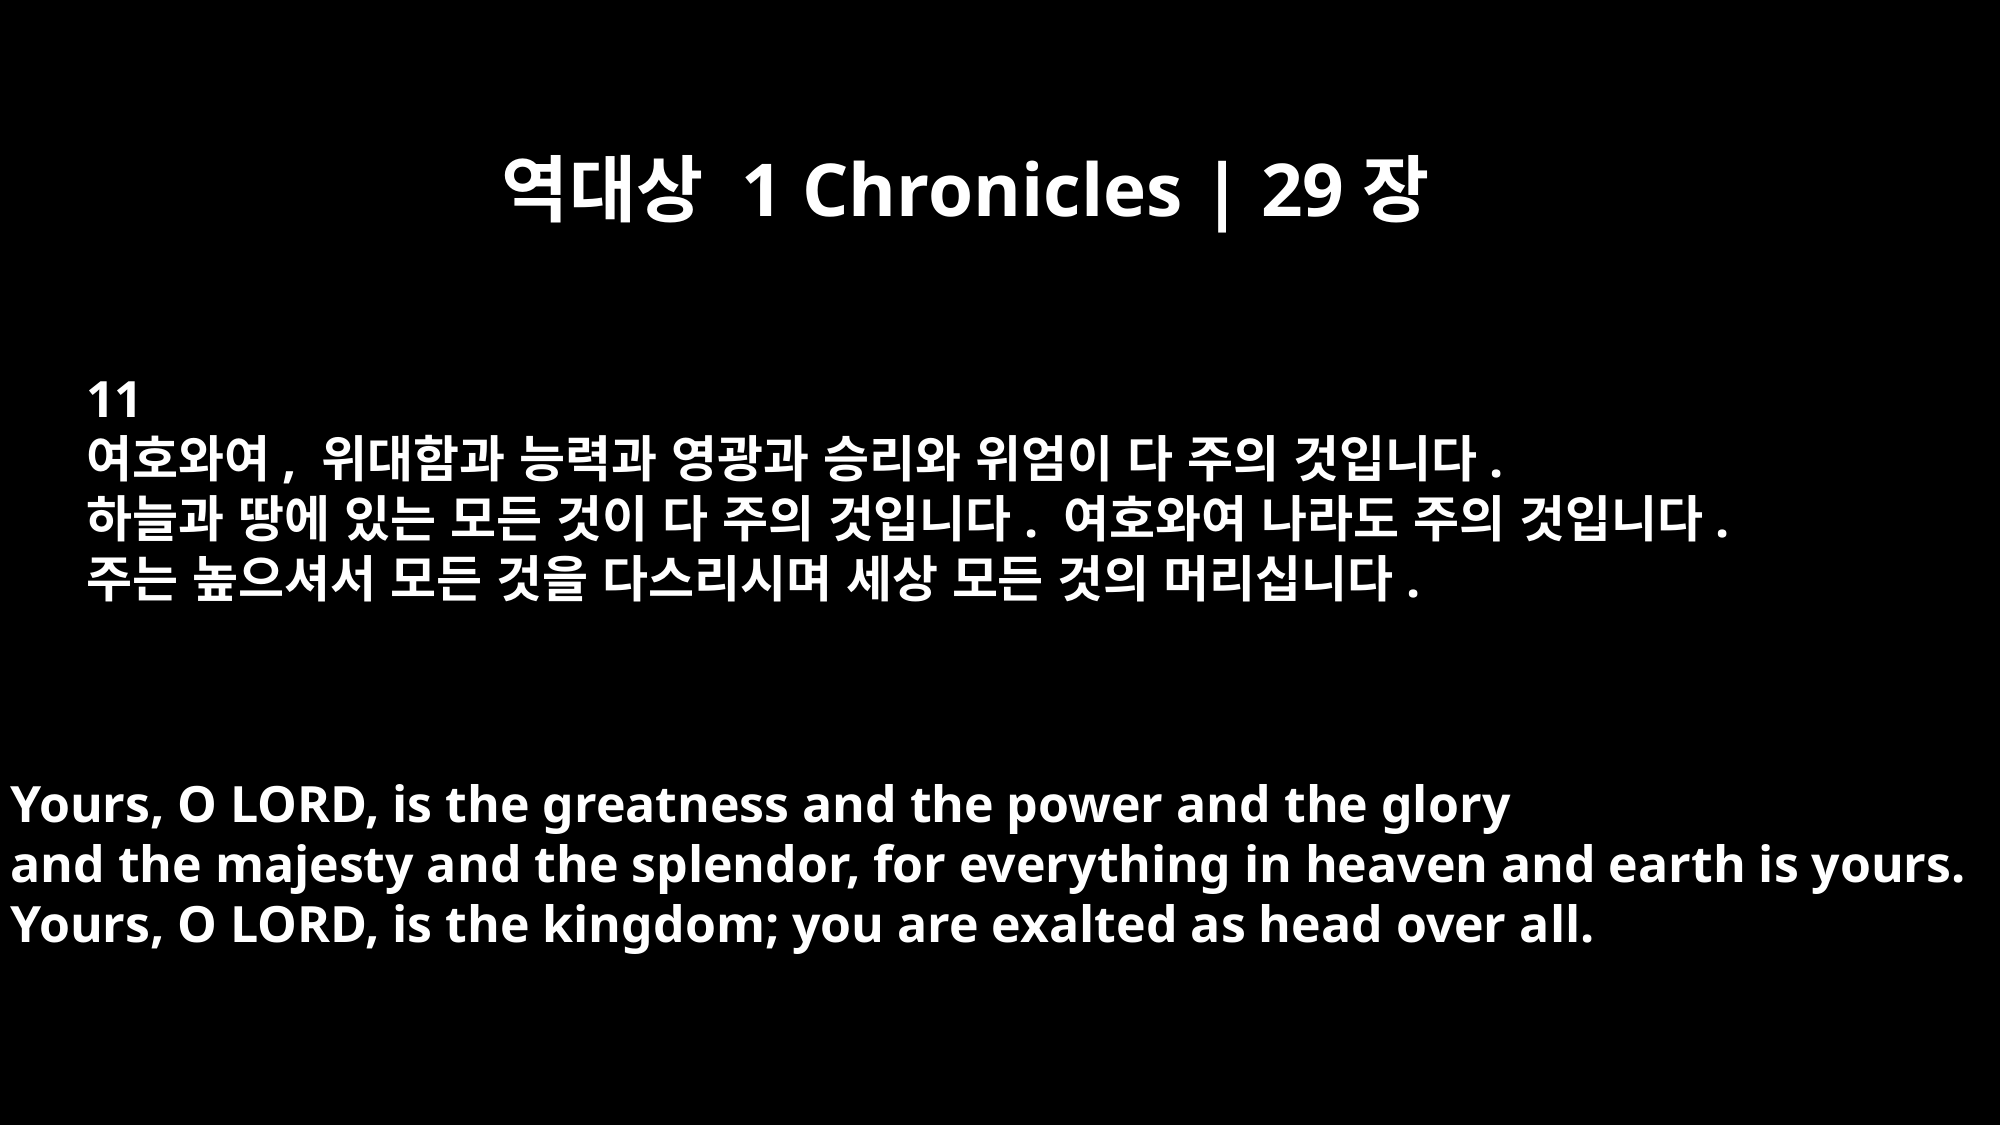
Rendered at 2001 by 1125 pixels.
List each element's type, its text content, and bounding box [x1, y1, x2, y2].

text_box 11 여호와여, 위대함과 능력과 영광과 승리와 위엄이 다 주의 것입니다. 하늘과 땅에 있는 모든 것이 다 주의 것입니다. 여호와여 나라도 주의 것입니다. 주는 높으셔서 모든 것을 다스리시며 세상 모든 것의 머리십니다. [71, 359, 1745, 615]
text_box Yours, O LORD, is the greatness and the power and the glory and the majesty and the splendor, for everything in heaven and earth is yours. Yours, O LORD, is the kingdom; you are exalted as head over all. [0, 764, 1982, 960]
text_box 역대상 1 Chronicles | 29장 [487, 136, 1445, 239]
